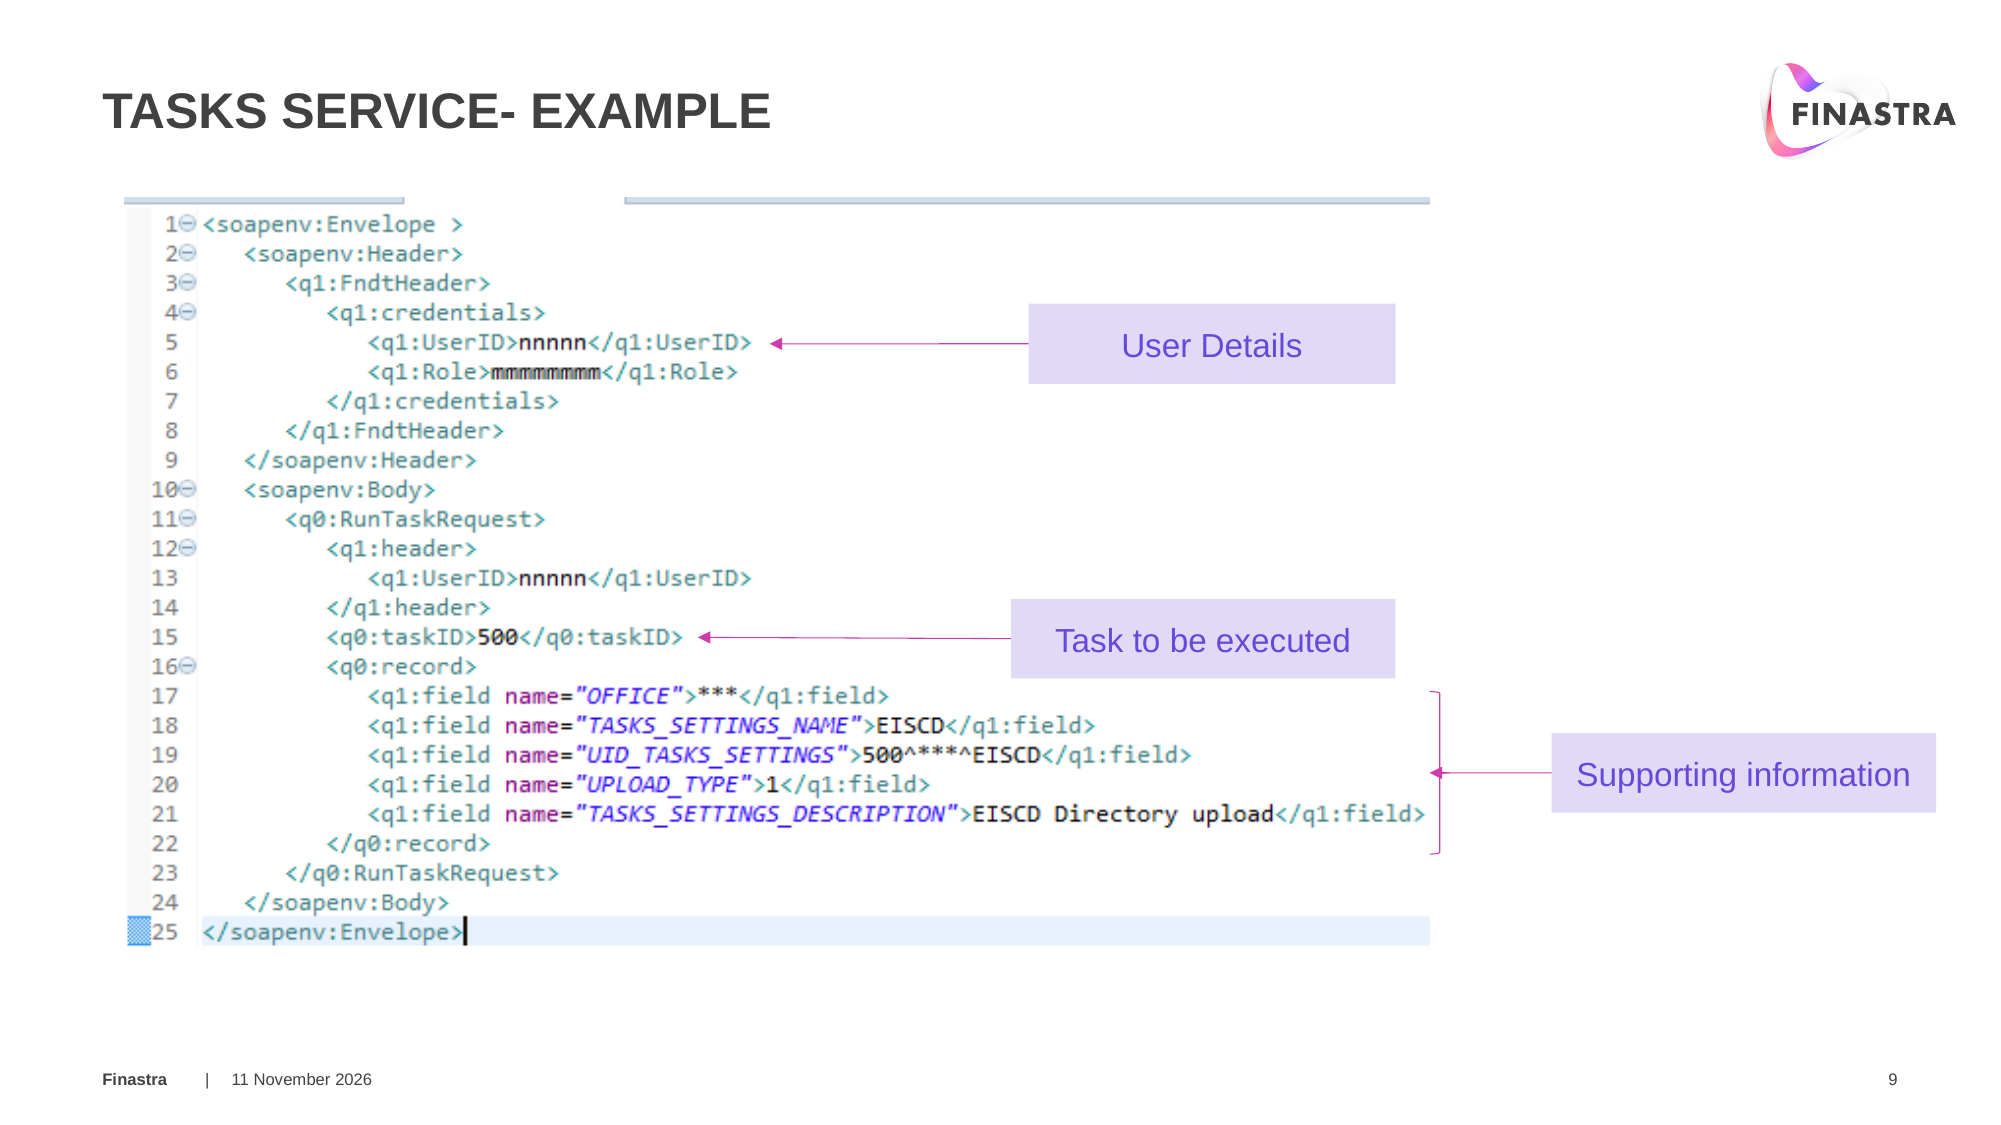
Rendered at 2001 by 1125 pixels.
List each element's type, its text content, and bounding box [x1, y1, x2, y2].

text_box Supporting information [1551, 732, 1937, 814]
picture [1760, 63, 1956, 160]
text_box [1430, 691, 1450, 855]
picture [124, 197, 1430, 948]
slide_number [231, 1048, 462, 1109]
slide_number 9 [1816, 1048, 1898, 1109]
title TASKS SERVICE- example [102, 28, 1693, 139]
